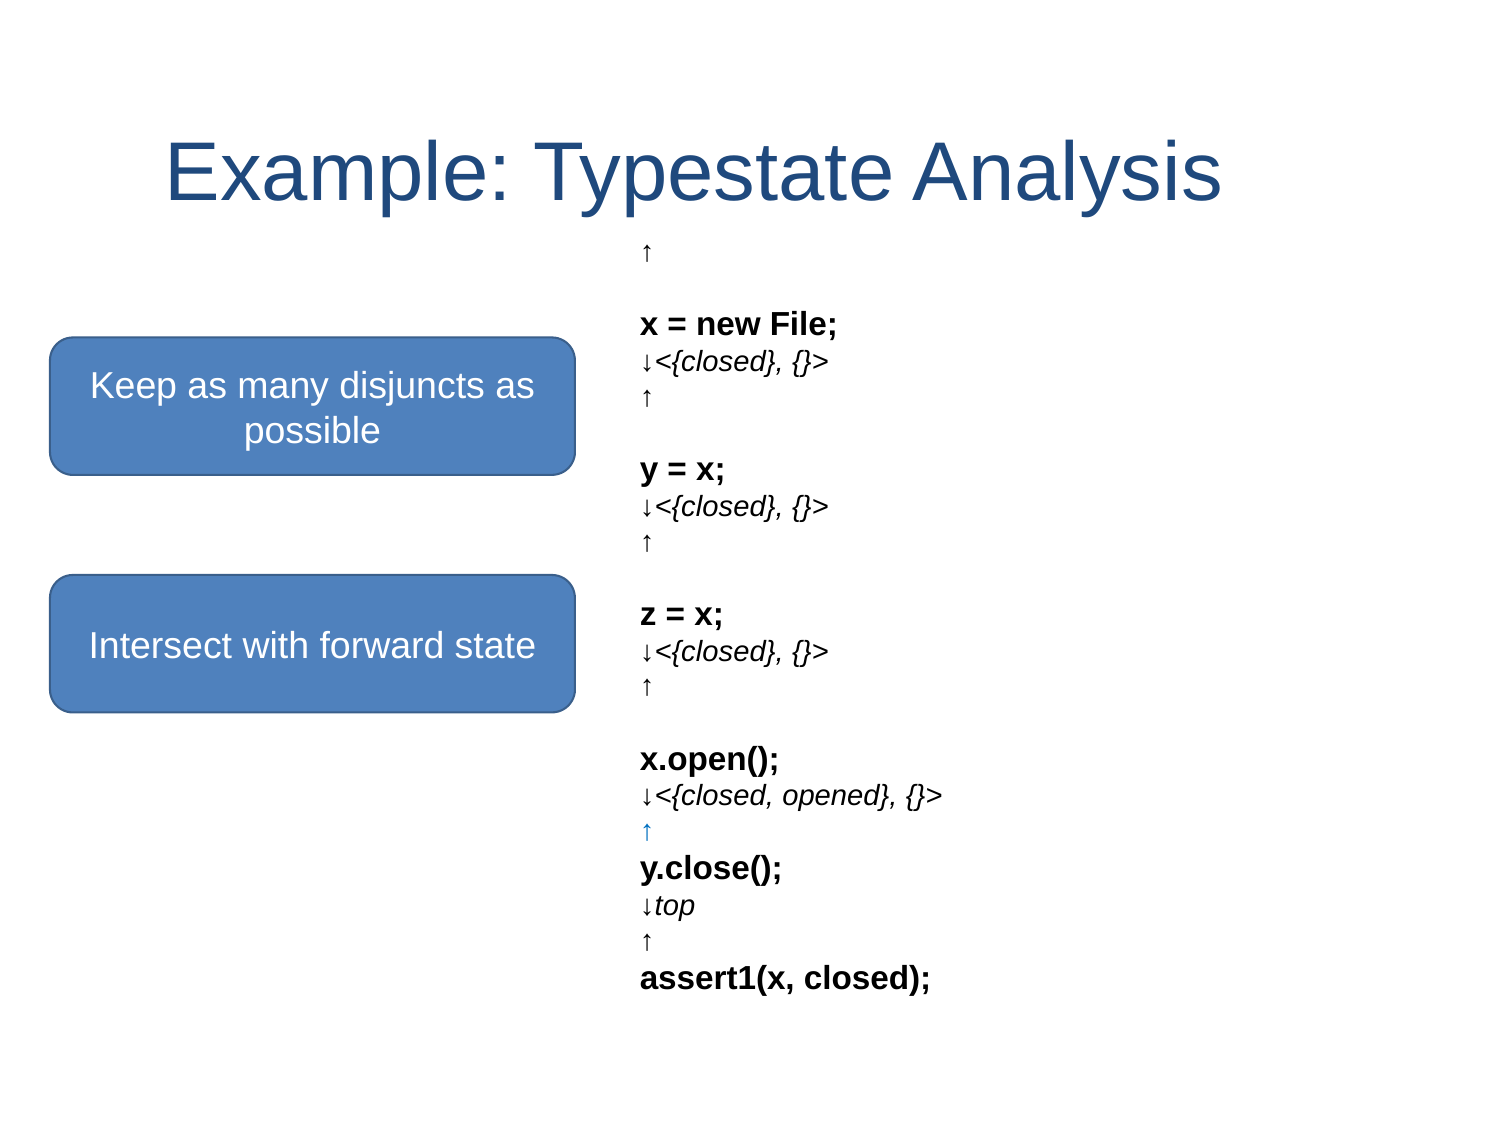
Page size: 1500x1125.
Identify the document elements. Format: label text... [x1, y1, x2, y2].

text_box Keep as many disjuncts as possible [48, 336, 576, 476]
title Example: Typestate Analysis [150, 45, 1425, 233]
text_box Intersect with forward state [48, 573, 576, 714]
